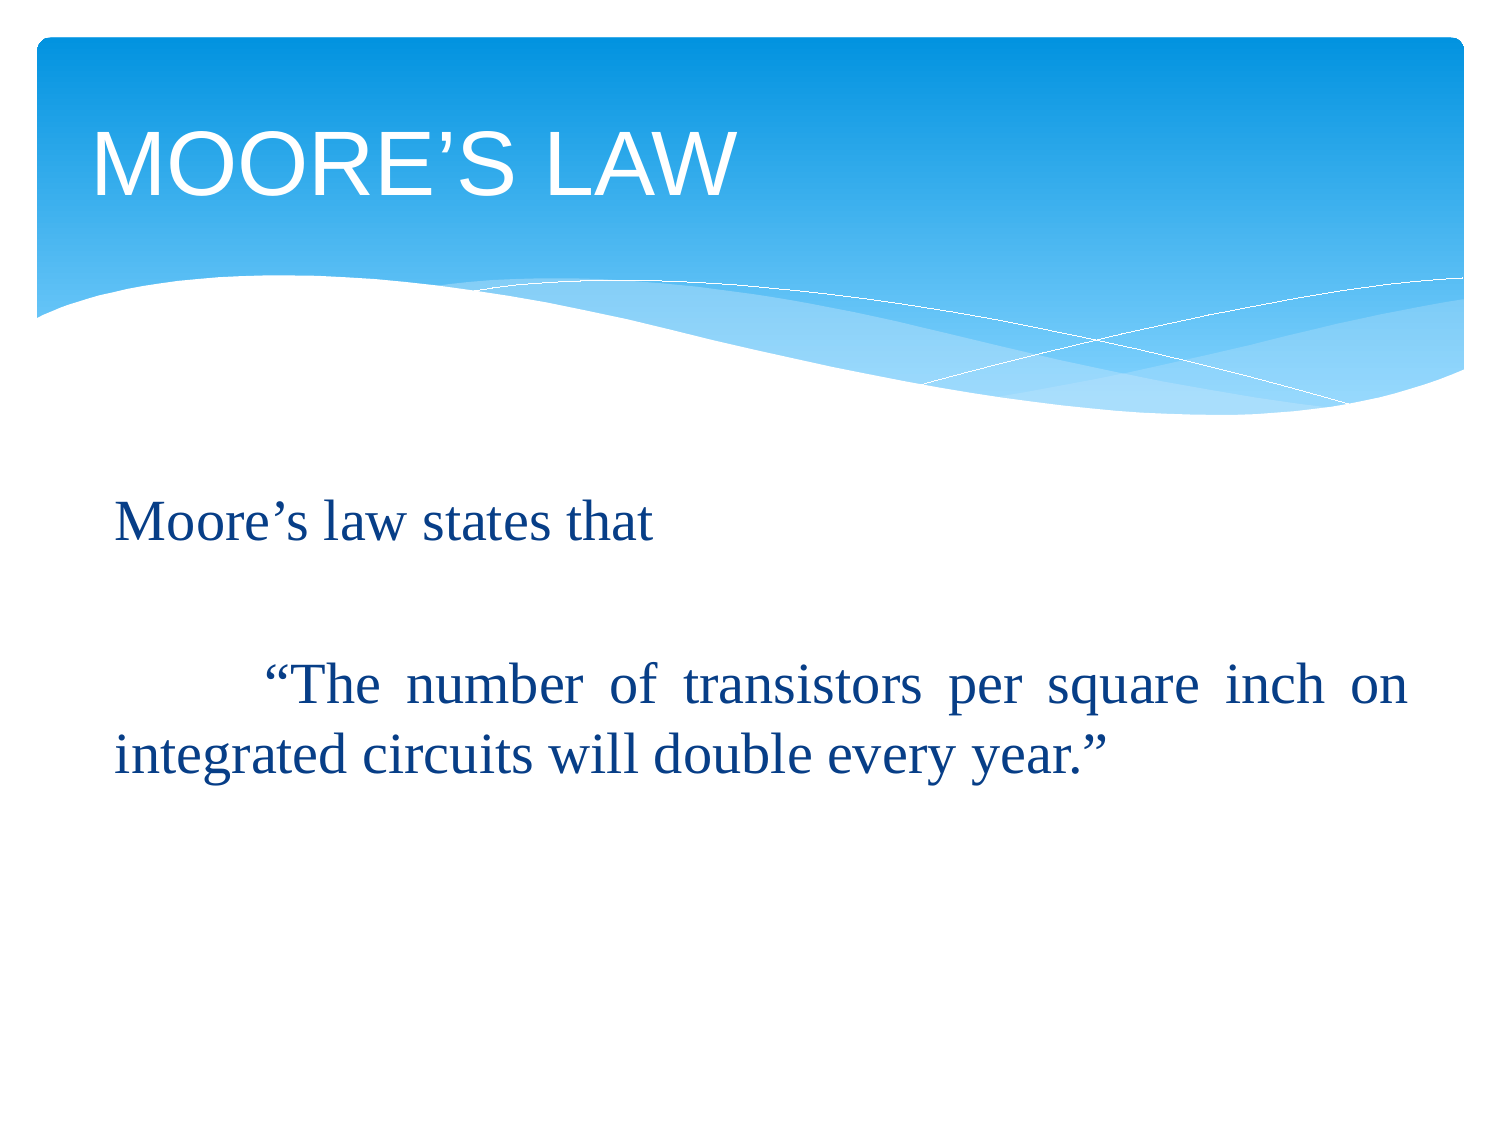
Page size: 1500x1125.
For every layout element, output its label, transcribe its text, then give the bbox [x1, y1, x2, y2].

title MOORE’S LAW [75, 55, 1425, 261]
list Moore’s law states that “The number of transistors per square inch on integrated circuits will double every year.” [99, 474, 1425, 1013]
